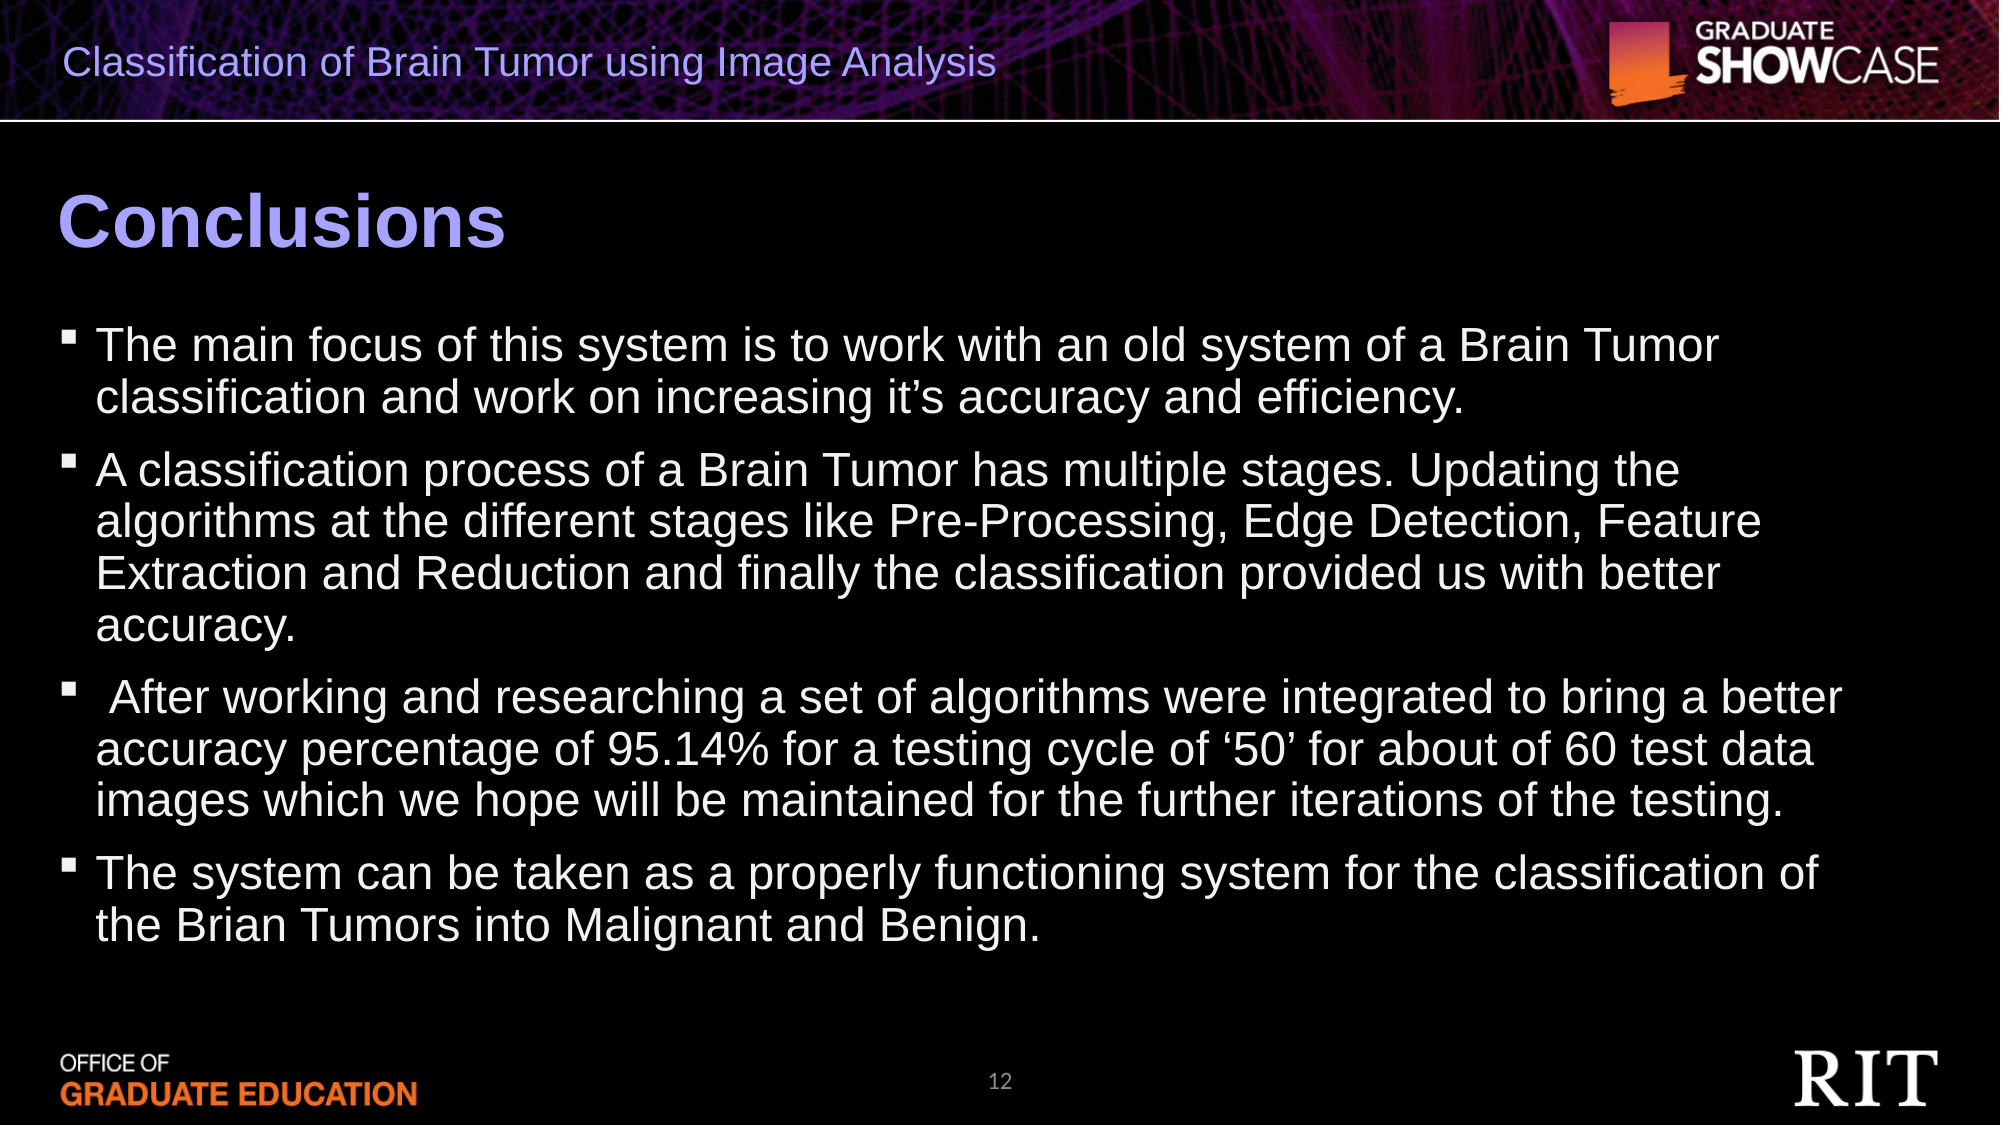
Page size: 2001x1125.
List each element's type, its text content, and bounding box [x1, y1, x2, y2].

picture [0, 0, 2000, 122]
title Conclusions [42, 122, 1768, 312]
picture [0, 1037, 2000, 1125]
text_box The main focus of this system is to work with an old system of a Brain Tumor classification and work on increasing it’s accuracy and efficiency. A classification process of a Brain Tumor has multiple stages. Updating the algorithms at the different stages like Pre-Processing, Edge Detection, Feature Extraction and Reduction and finally the classification provided us with better accuracy. After working and researching a set of algorithms were integrated to bring a better accuracy percentage of 95.14% for a testing cycle of ‘50’ for about of 60 test data images which we hope will be maintained for the further iterations of the testing. The system can be taken as a properly functioning system for the classification of the Brian Tumors into Malignant and Benign. [42, 312, 1868, 1009]
